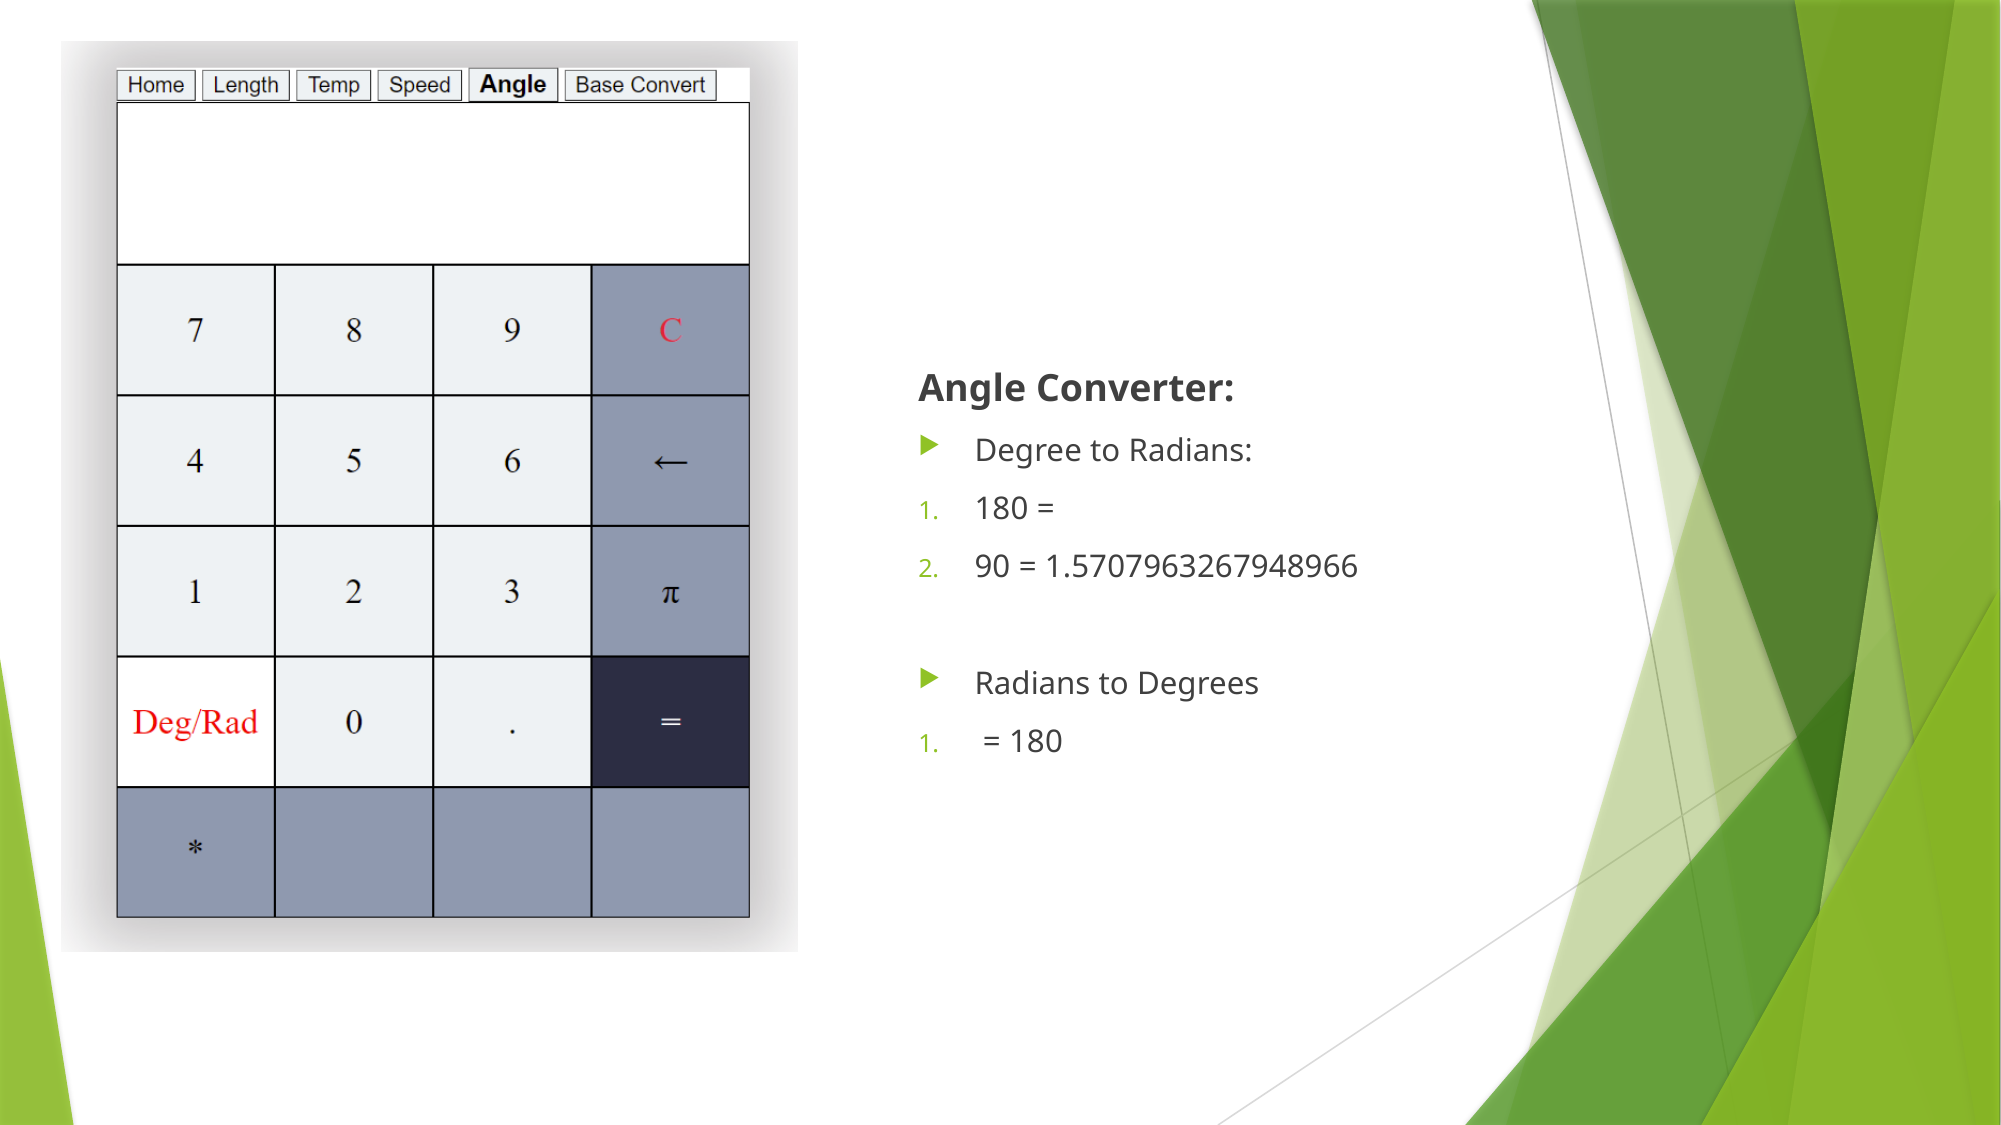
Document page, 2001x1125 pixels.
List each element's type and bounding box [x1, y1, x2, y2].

picture [60, 41, 799, 953]
